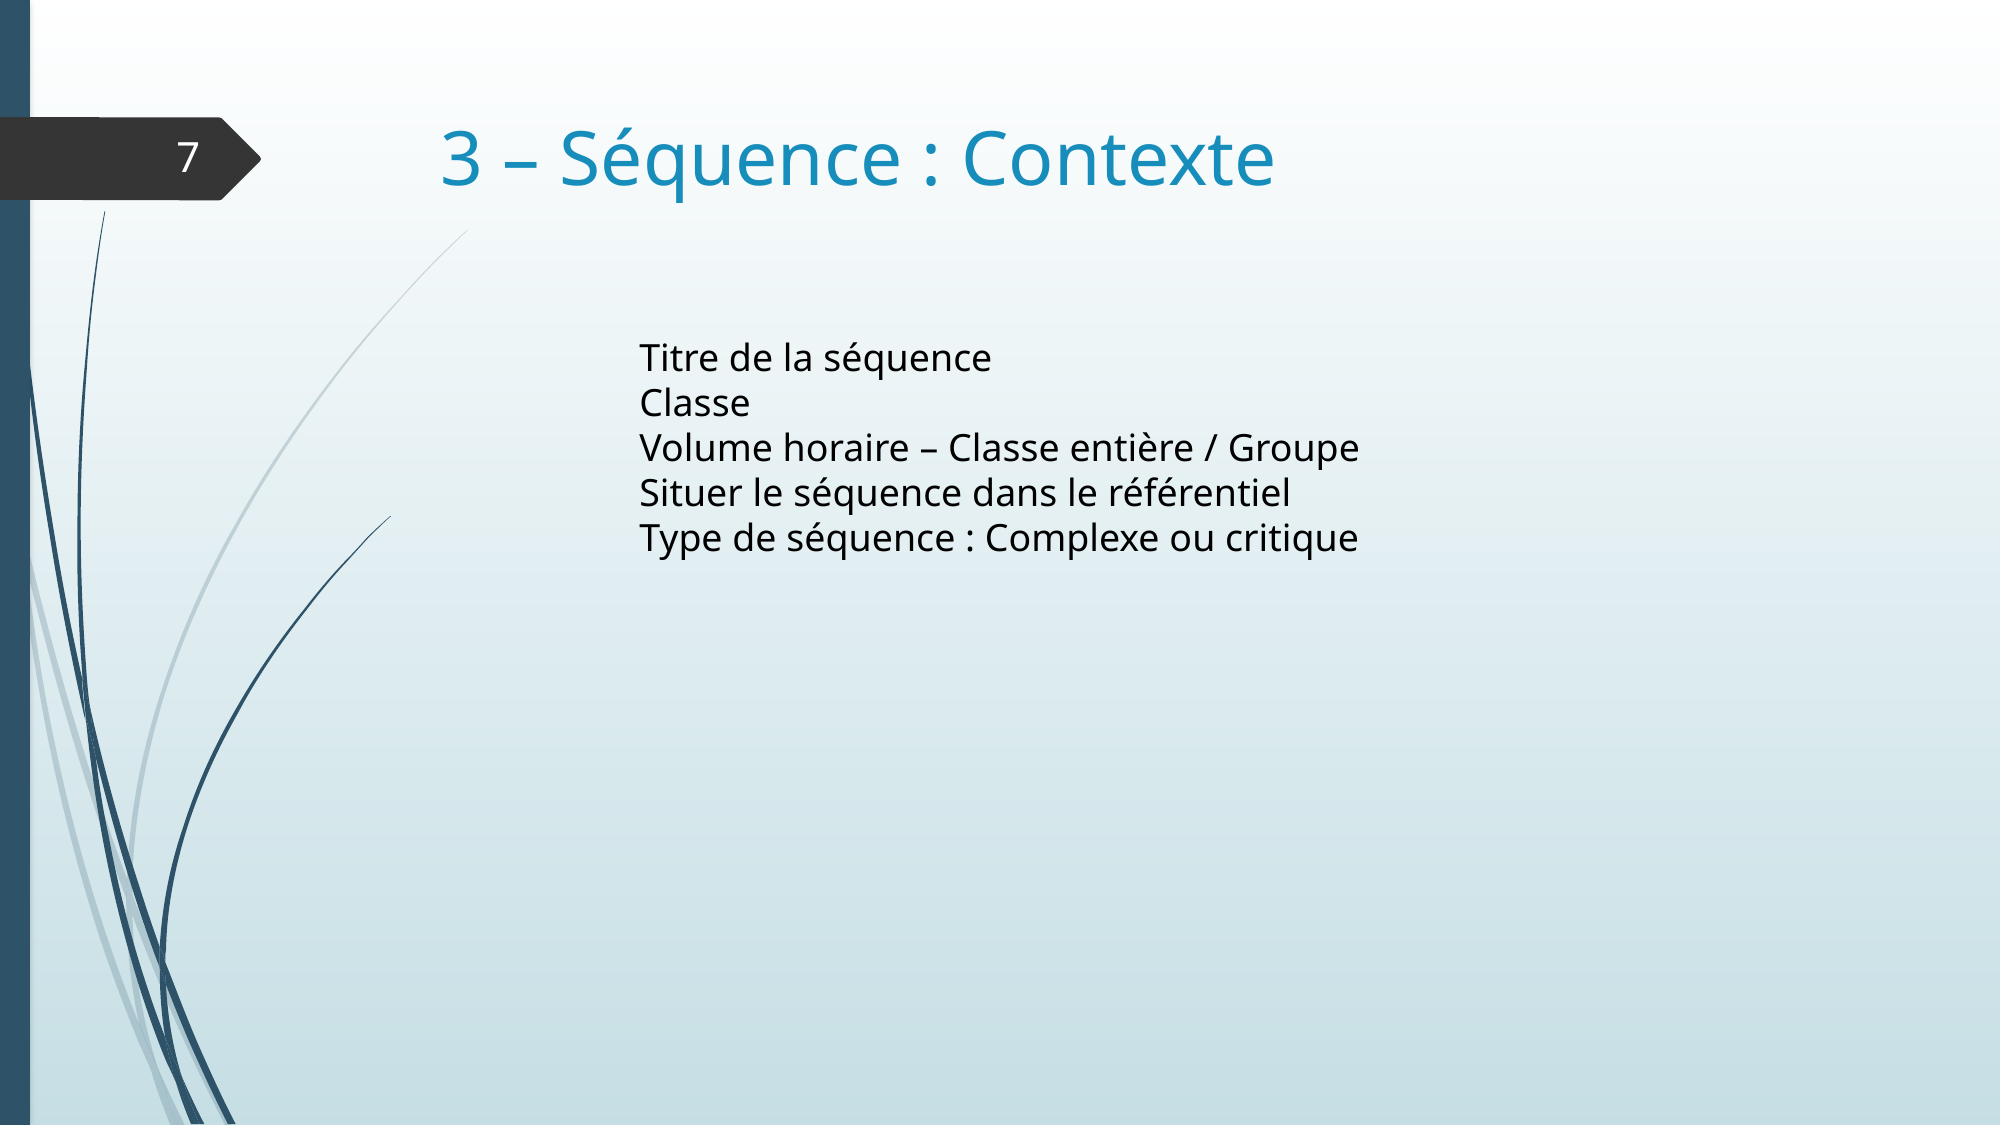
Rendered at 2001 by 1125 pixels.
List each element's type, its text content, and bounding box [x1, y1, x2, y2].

slide_number 7 [87, 129, 216, 190]
title 3 – Séquence : Contexte [425, 102, 1888, 212]
text_box Titre de la séquence Classe Volume horaire – Classe entière / Groupe Situer le séquence dans le référentiel Type de séquence : Complexe ou critique [624, 326, 1376, 567]
